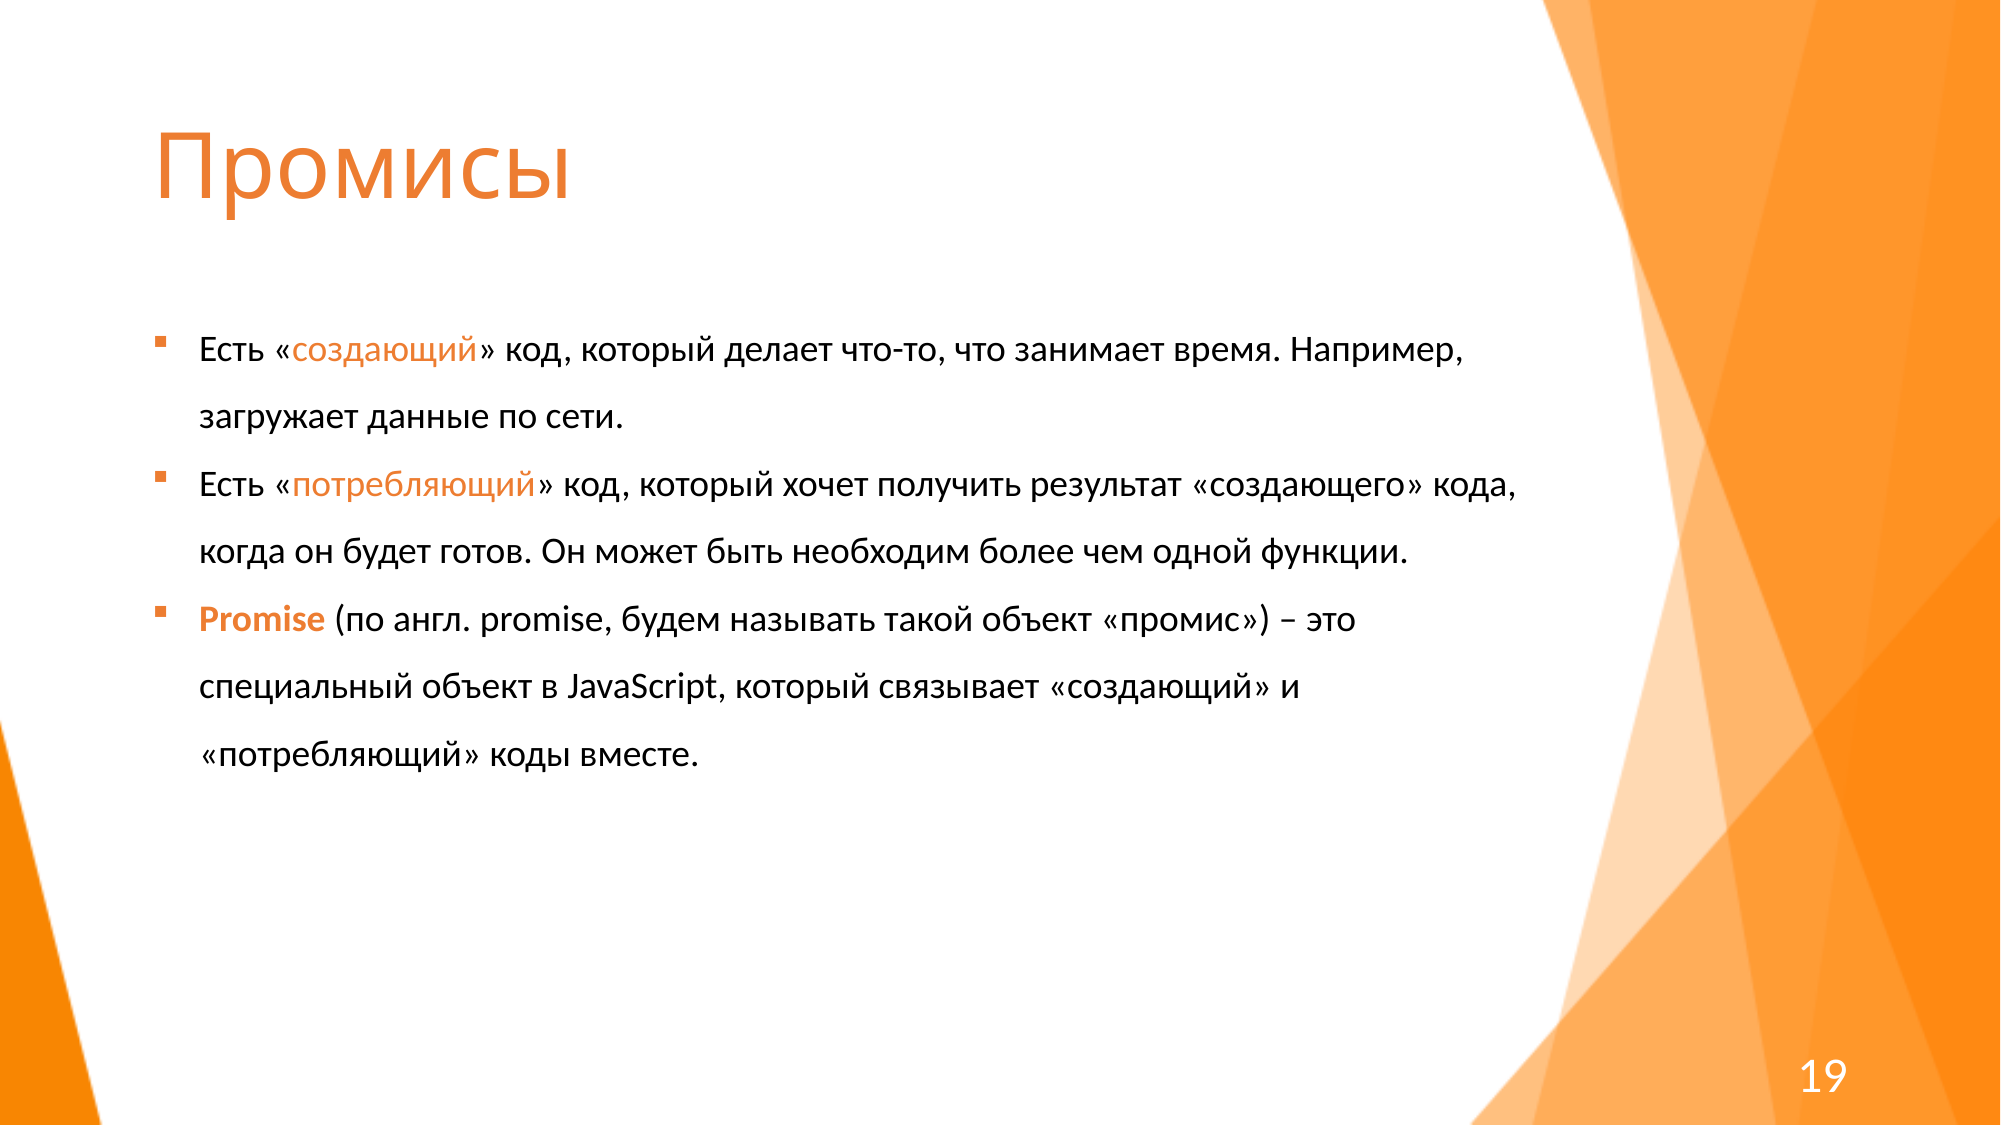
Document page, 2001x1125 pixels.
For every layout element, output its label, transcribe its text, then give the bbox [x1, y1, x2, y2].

slide_number 19 [1412, 1042, 1863, 1103]
picture [0, 0, 2001, 1125]
title Промисы [137, 59, 1863, 278]
text_box Есть «создающий» код, который делает что-то, что занимает время. Например, загружает данные по сети. Есть «потребляющий» код, который хочет получить результат «создающего» кода, когда он будет готов. Он может быть необходим более чем одной функции. Promise (по англ. promise, будем называть такой объект «промис») – это специальный объект в JavaScript, который связывает «создающий» и «потребляющий» коды вместе. [137, 294, 1585, 782]
